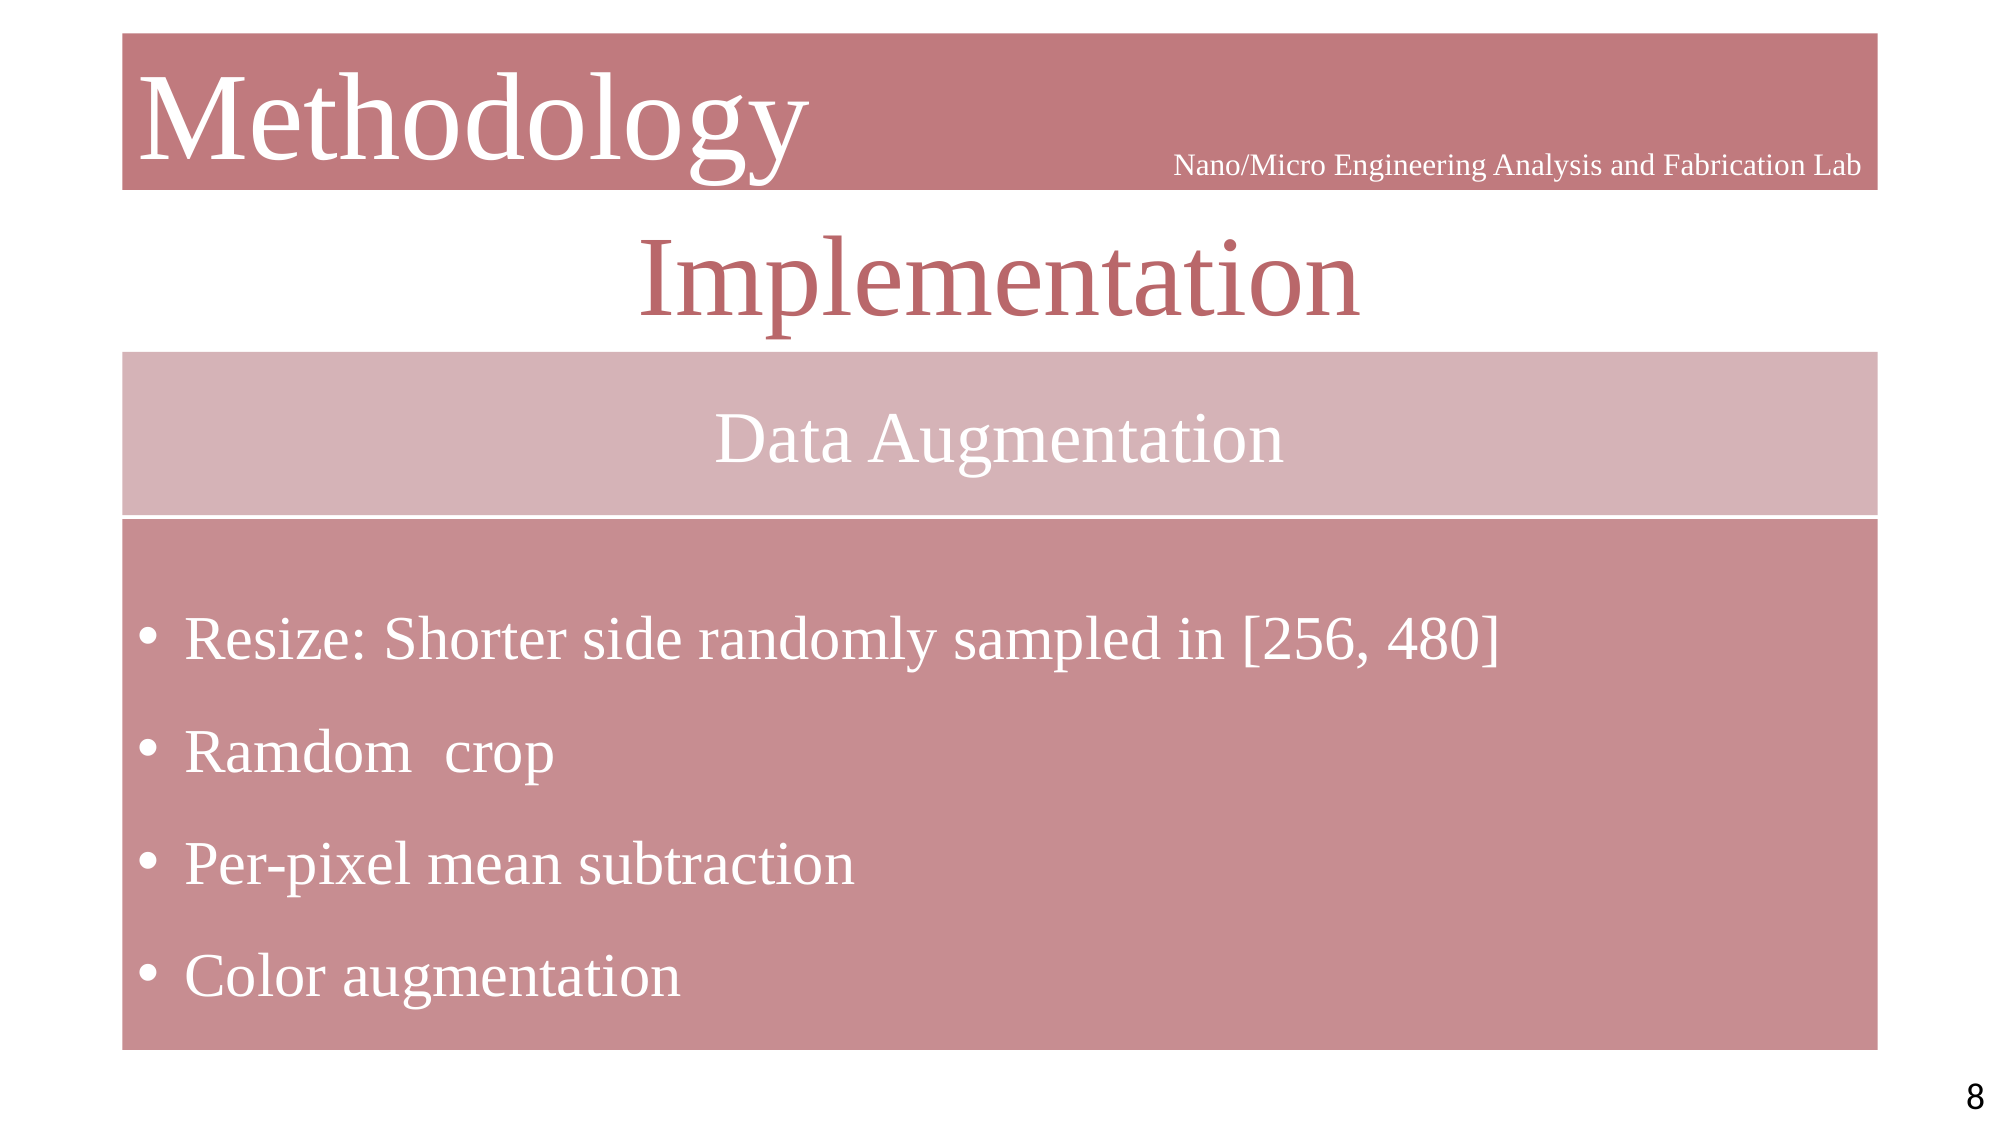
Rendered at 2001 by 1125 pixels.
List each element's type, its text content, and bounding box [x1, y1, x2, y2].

text_box Implementation [530, 193, 1470, 347]
text_box Methodology [122, 27, 1371, 193]
text_box Nano/Micro Engineering Analysis and Fabrication Lab [807, 136, 1878, 190]
text_box 8 [1899, 1064, 2000, 1125]
text_box [1371, 32, 1879, 191]
text_box Data Augmentation [121, 351, 1879, 516]
